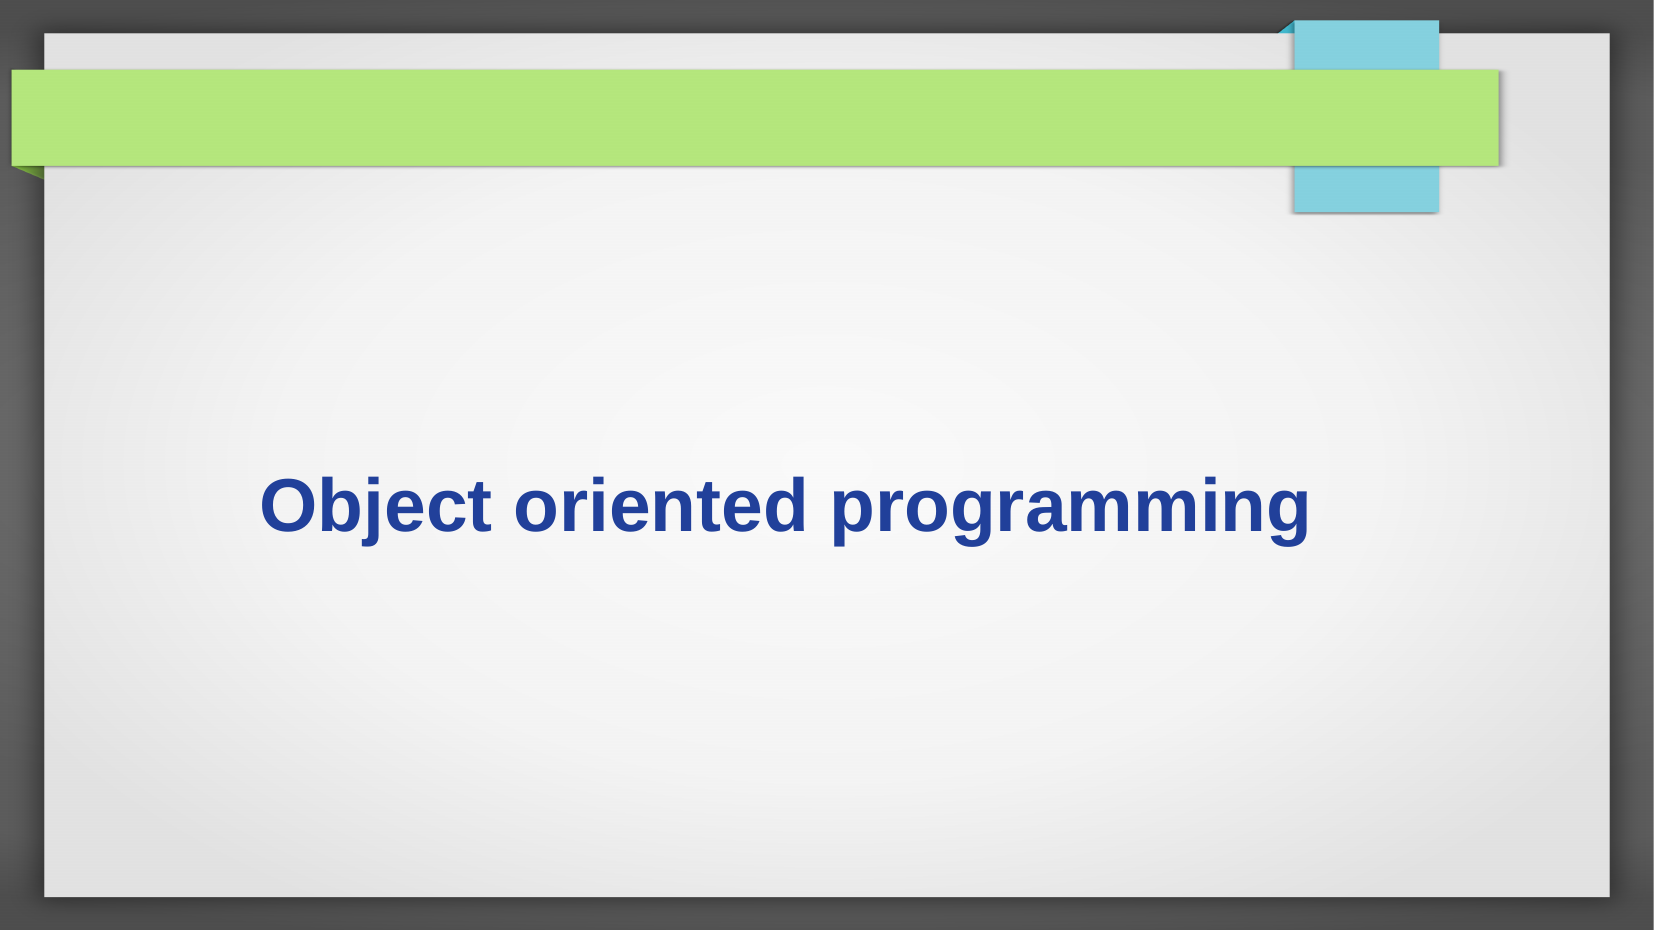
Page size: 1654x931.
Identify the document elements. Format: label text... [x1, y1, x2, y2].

text_box Object oriented programming [259, 413, 1453, 591]
picture [0, 0, 1654, 930]
